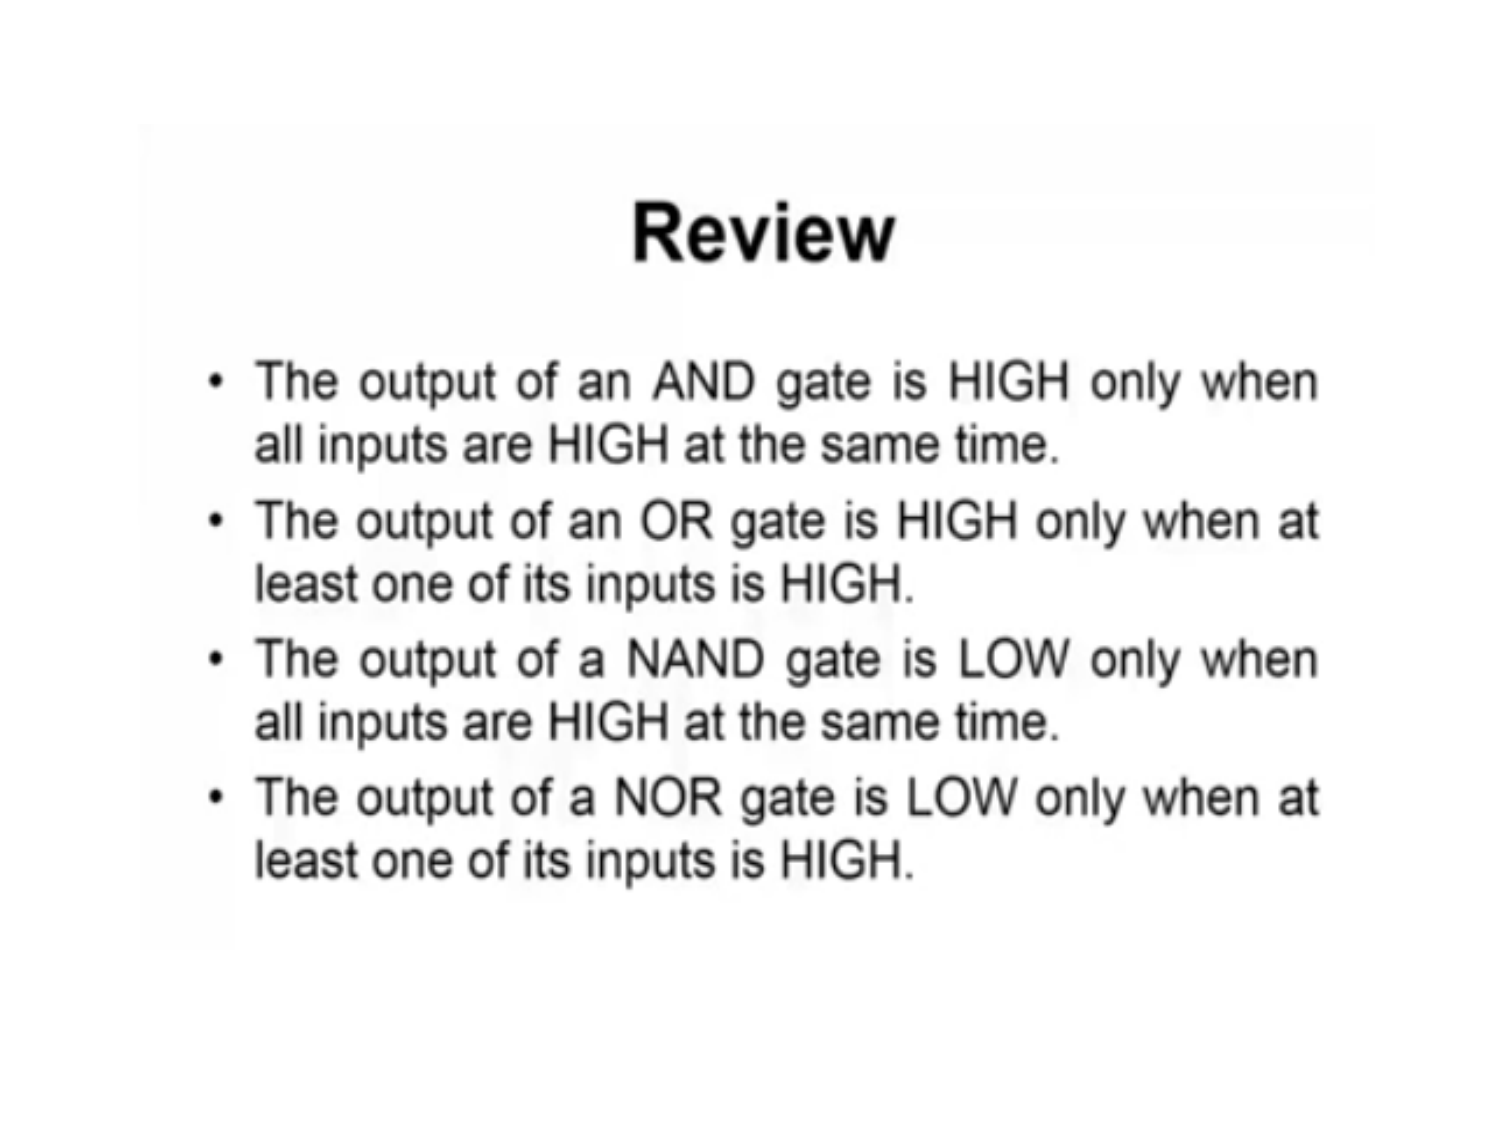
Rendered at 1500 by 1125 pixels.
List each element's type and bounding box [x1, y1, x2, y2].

list [137, 124, 1376, 951]
